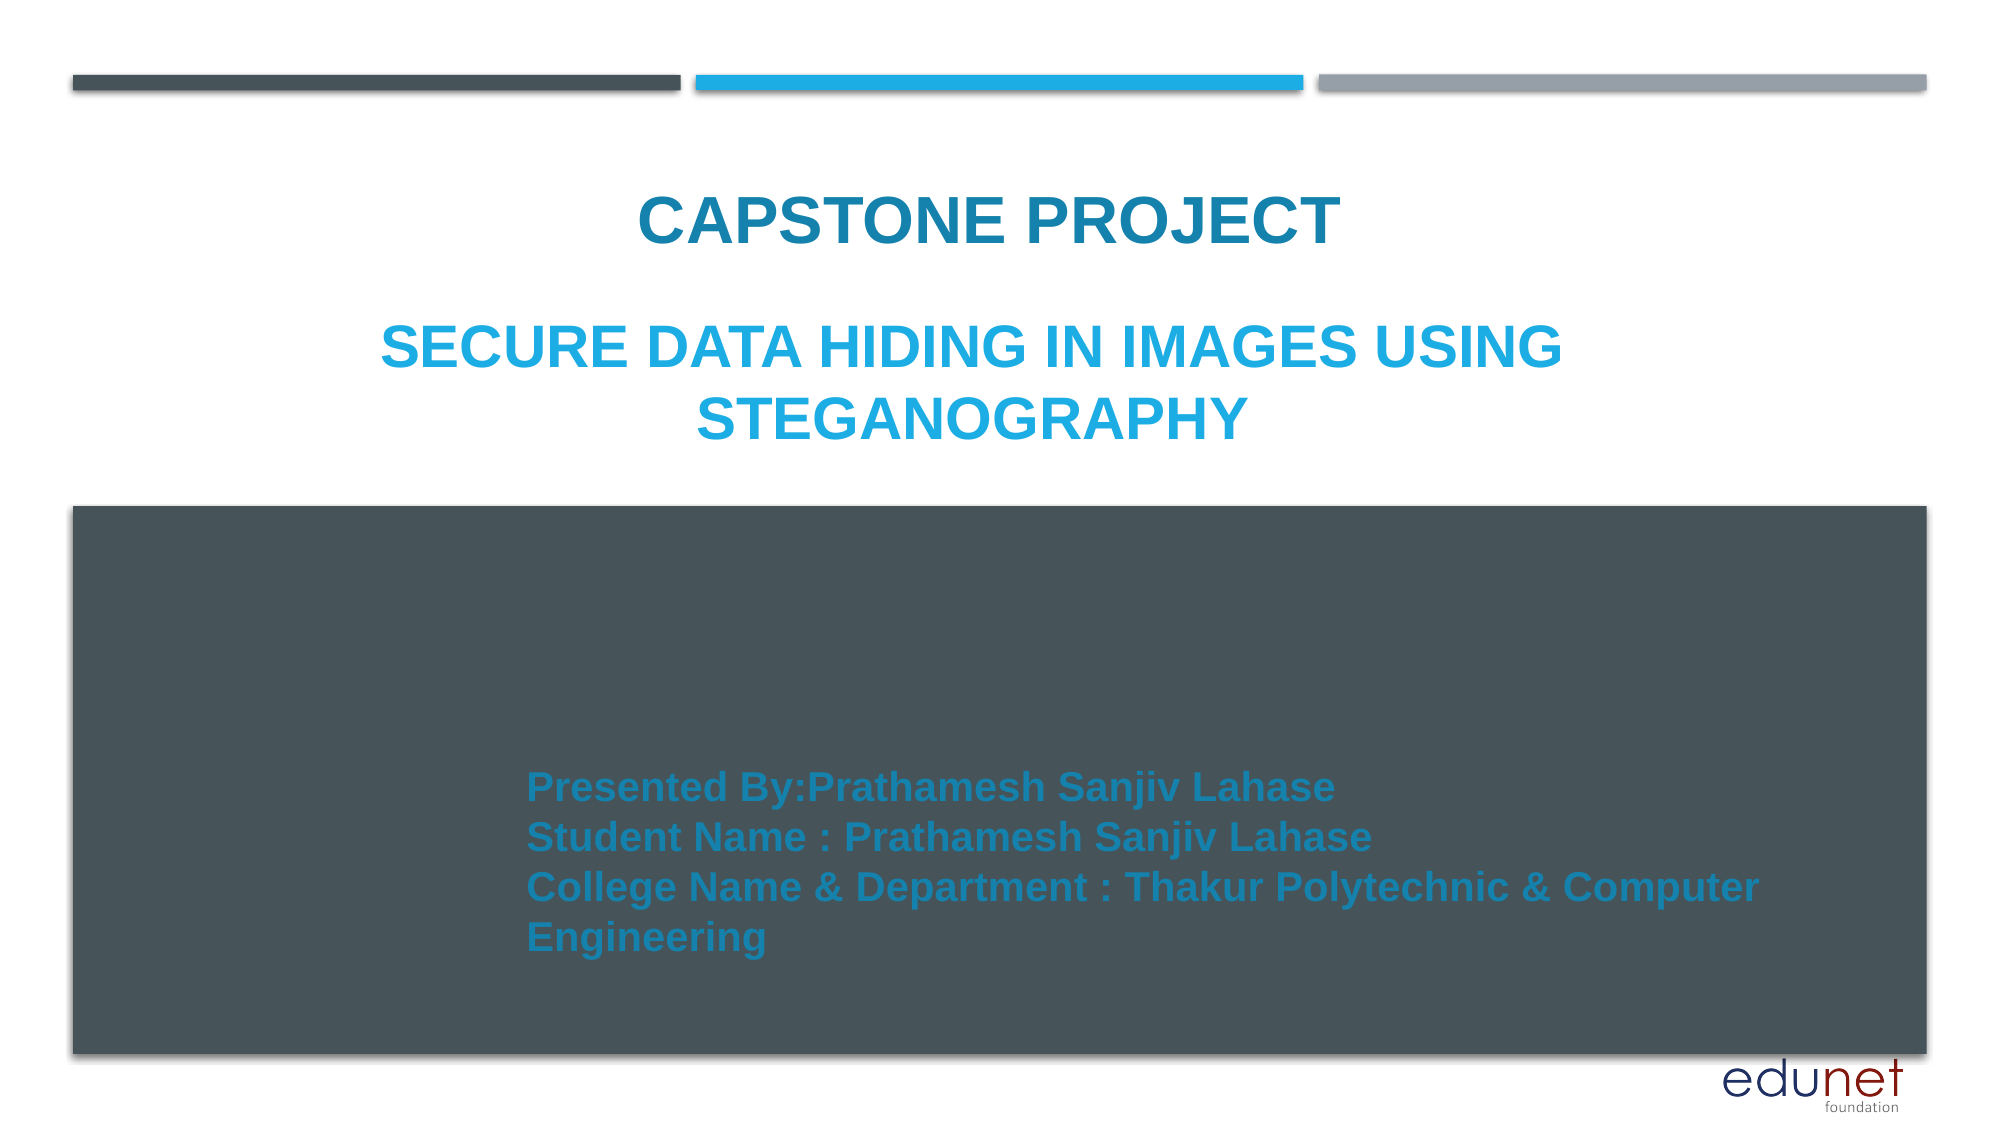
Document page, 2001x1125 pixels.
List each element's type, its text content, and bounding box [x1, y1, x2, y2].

text_box Presented By:Prathamesh Sanjiv Lahase Student Name : Prathamesh Sanjiv Lahase College Name & Department : Thakur Polytechnic & Computer Engineering [511, 752, 1821, 1018]
picture [1719, 1056, 1905, 1116]
text_box CAPSTONE PROJECT [0, 169, 2000, 265]
title SECURE DATA HIDING IN IMAGES USING STEGaNOGRAPHY [222, 298, 1723, 460]
